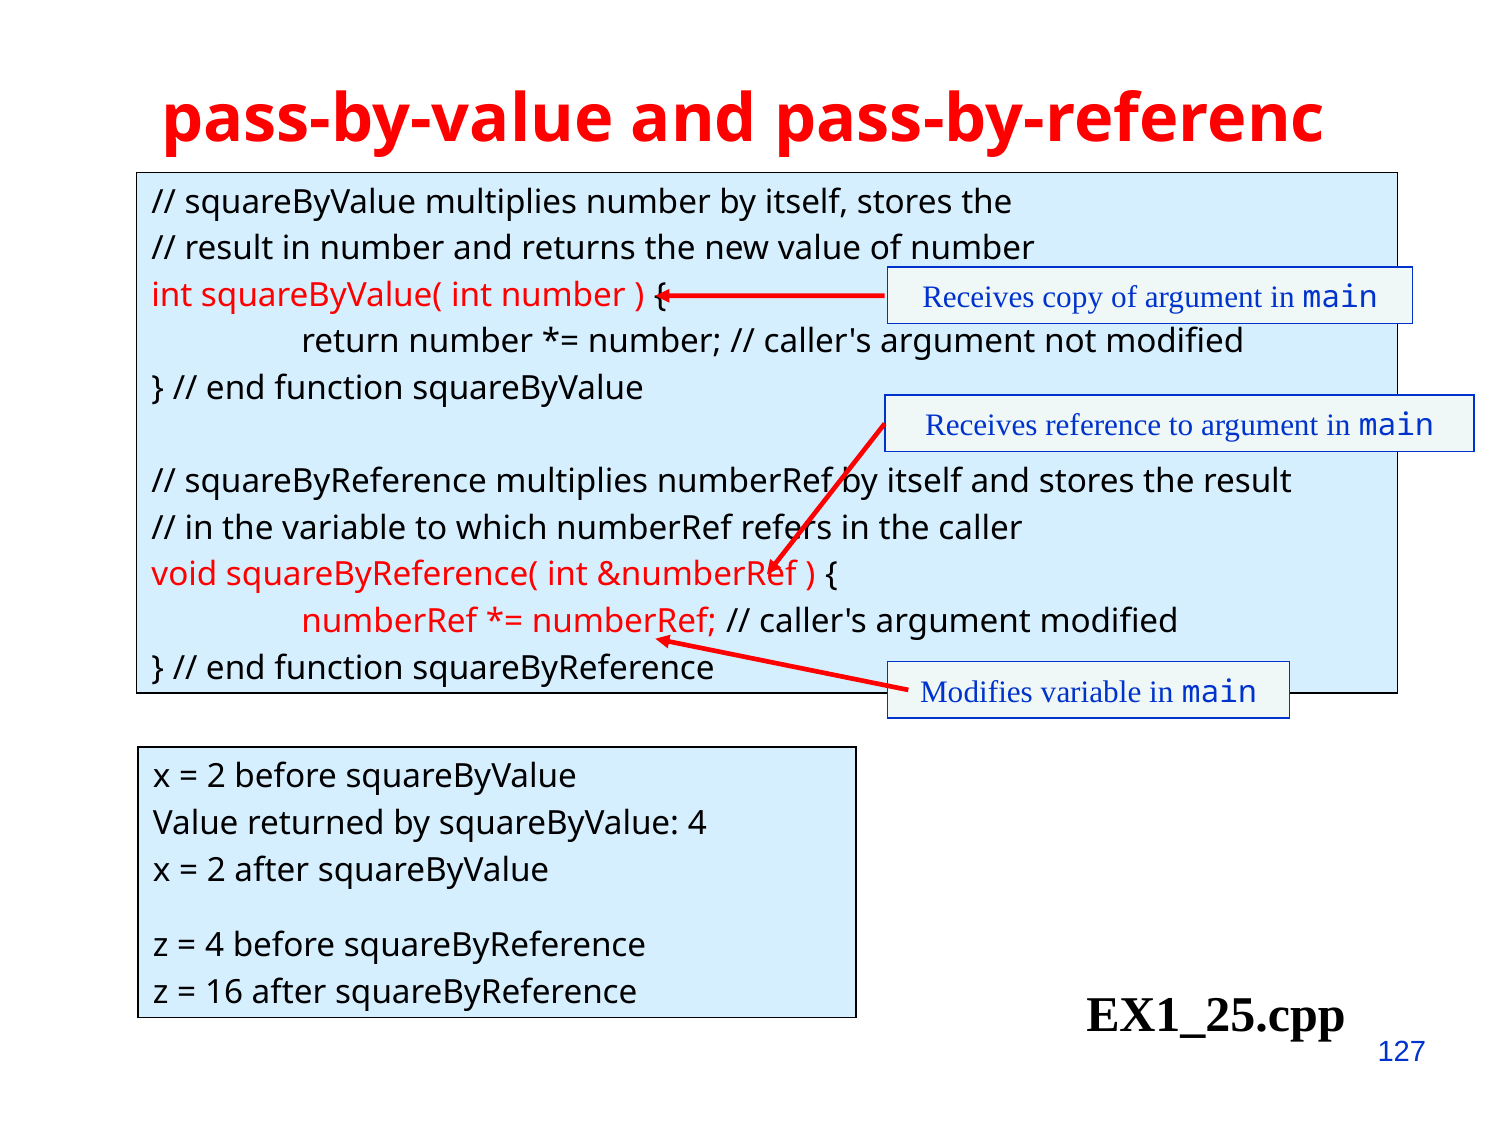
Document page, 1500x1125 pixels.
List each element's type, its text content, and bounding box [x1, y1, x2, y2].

text_box 127 [1362, 1024, 1444, 1075]
title pass-by-value and pass-by-referenc [42, 66, 1444, 163]
text_box EX1_25.cpp [1071, 974, 1361, 1050]
text_box [655, 289, 885, 303]
text_box Receives reference to argument in main [884, 395, 1475, 452]
text_box [766, 423, 885, 575]
text_box [655, 635, 909, 691]
text_box Modifies variable in main [887, 661, 1290, 718]
text_box Receives copy of argument in main [887, 267, 1413, 324]
text_box x = 2 before squareByValue Value returned by squareByValue: 4 x = 2 after squareByValue z = 4 before squareByReference z = 16 after squareByReference [137, 747, 857, 1018]
text_box // squareByValue multiplies number by itself, stores the // result in number and returns the new value of number int squareByValue( int number ) { return number *= number; // caller's argument not modified } // end function squareByValue // squareByReference multiplies numberRef by itself and stores the result // in the variable to which numberRef refers in the caller void squareByReference( int &numberRef ) { numberRef *= numberRef; // caller's argument modified } // end function squareByReference [136, 172, 1398, 694]
